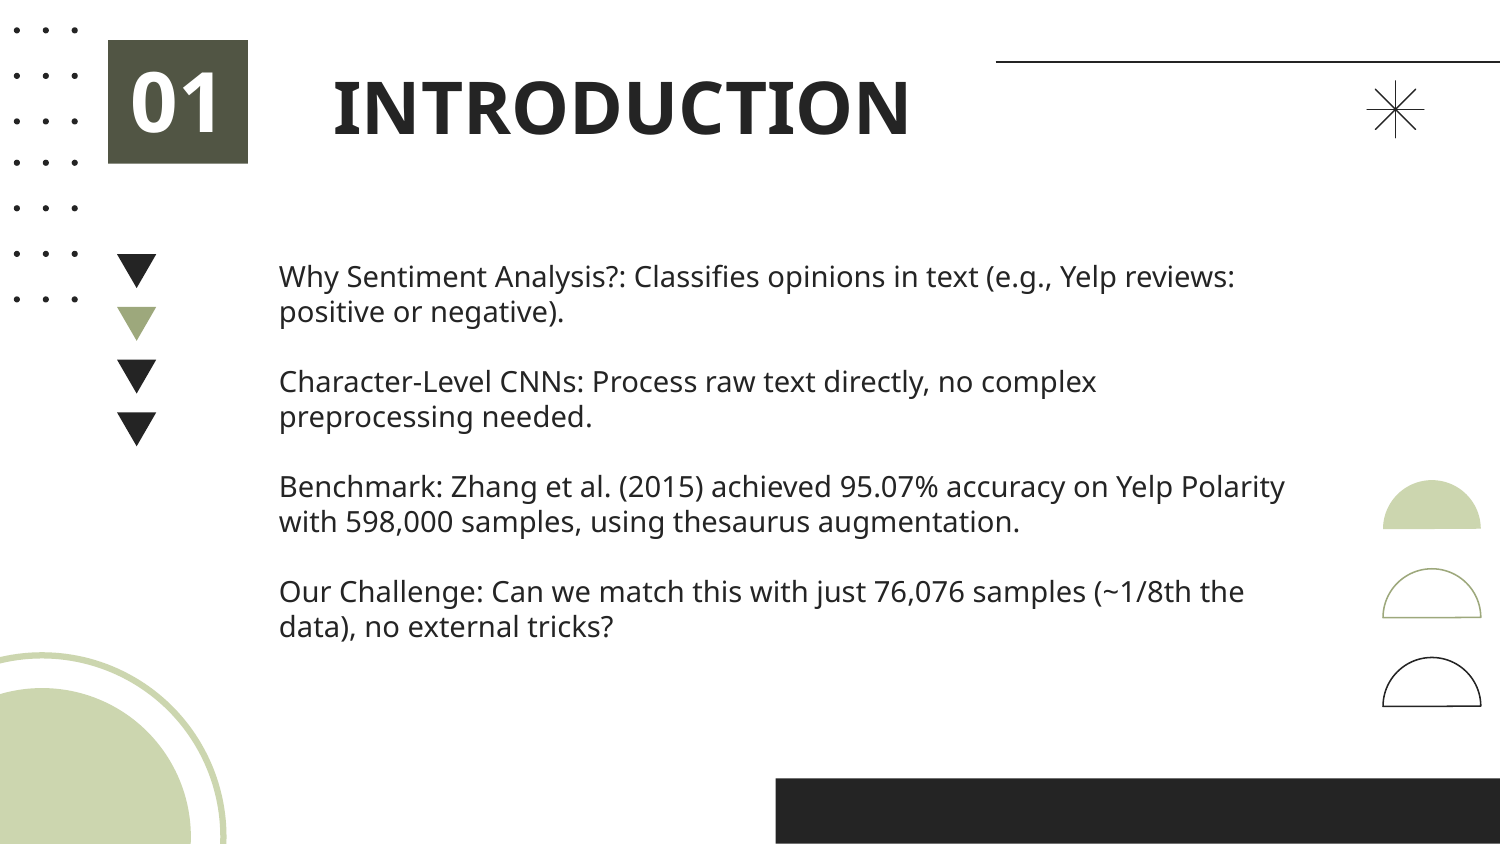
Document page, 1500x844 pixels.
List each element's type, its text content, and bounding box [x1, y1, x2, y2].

title 01 [108, 40, 248, 164]
title INTRODUCTION [263, 46, 983, 158]
text_box Why Sentiment Analysis?: Classifies opinions in text (e.g., Yelp reviews: positive or negative). Character-Level CNNs: Process raw text directly, no complex preprocessing needed. Benchmark: Zhang et al. (2015) achieved 95.07% accuracy on Yelp Polarity with 598,000 samples, using thesaurus augmentation. Our Challenge: Can we match this with just 76,076 samples (~1/8th the data), no external tricks? [263, 243, 1305, 664]
